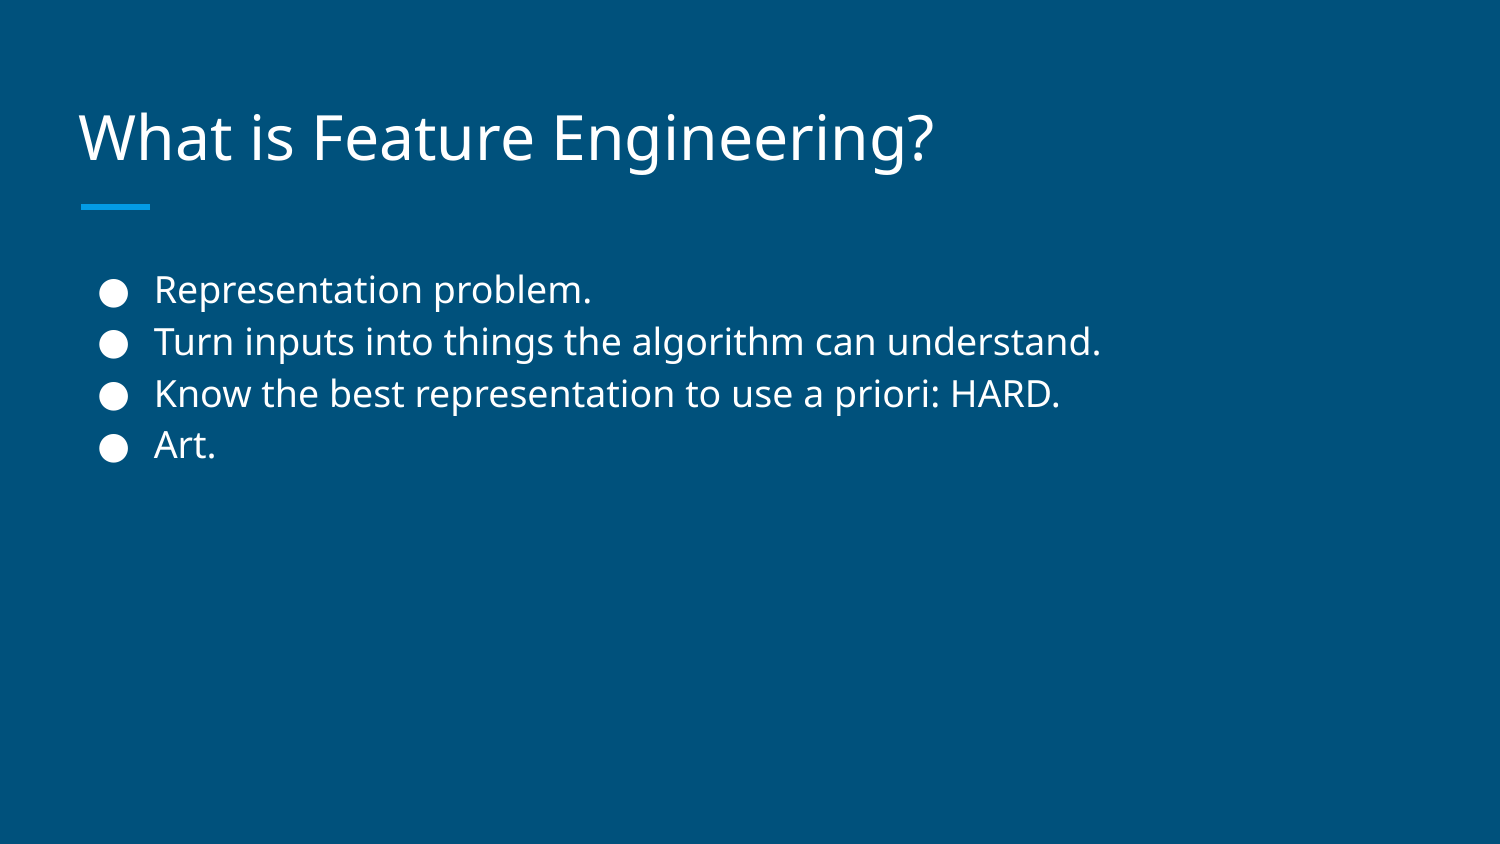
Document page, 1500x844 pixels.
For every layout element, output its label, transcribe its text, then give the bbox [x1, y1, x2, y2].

list Representation problem. Turn inputs into things the algorithm can understand. Know the best representation to use a priori: HARD. Art. [63, 244, 1437, 750]
title What is Feature Engineering? [63, 75, 1437, 188]
